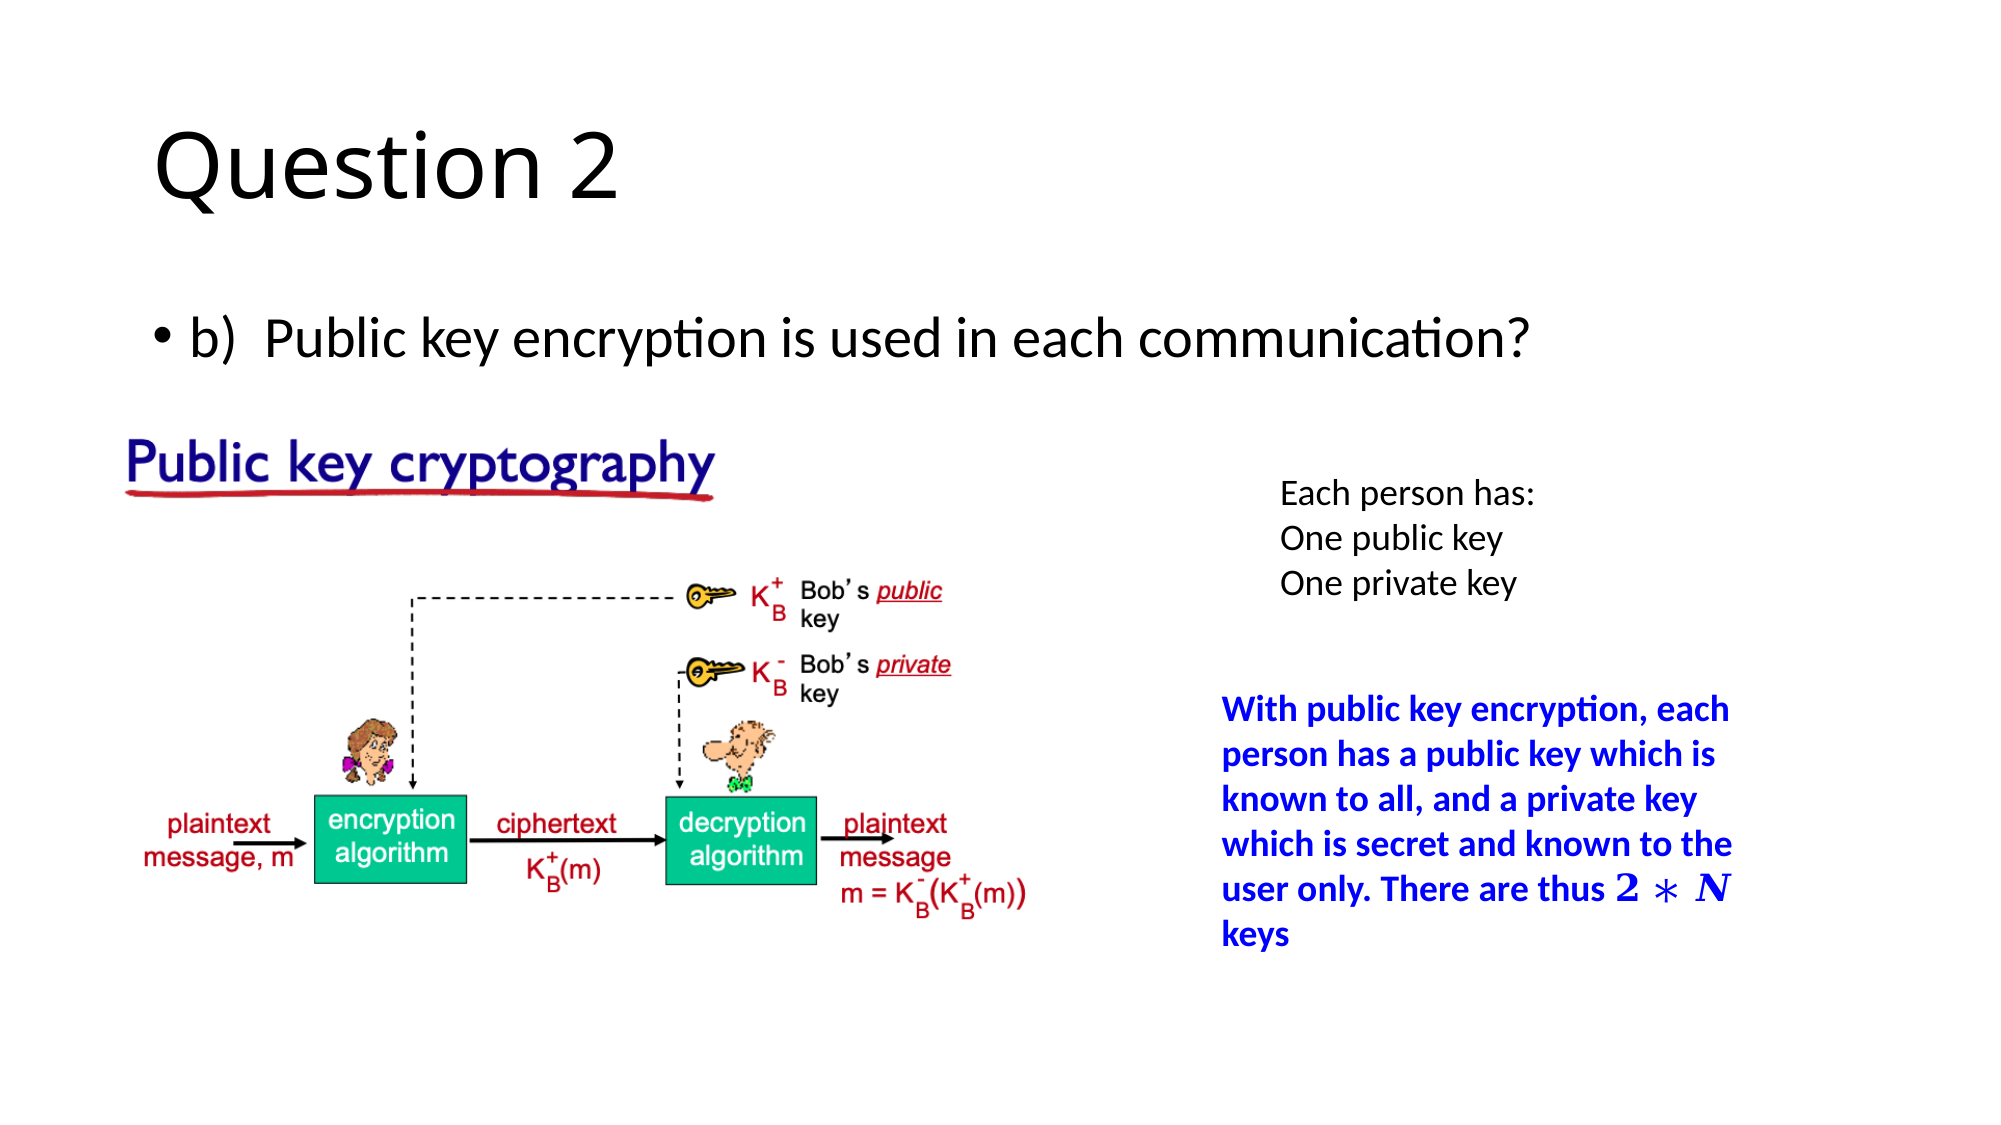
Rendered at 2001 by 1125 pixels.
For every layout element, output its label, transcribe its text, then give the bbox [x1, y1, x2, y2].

picture [97, 415, 1053, 939]
list b) Public key encryption is used in each communication? [137, 299, 1863, 1014]
text_box With public key encryption, each person has a public key which is known to all, and a private key which is secret and known to the user only. There are thus 𝟐 ∗ 𝑵 keys [1206, 676, 1760, 962]
title Question 2 [137, 59, 1863, 278]
text_box Each person has: One public key One private key [1265, 460, 1552, 610]
